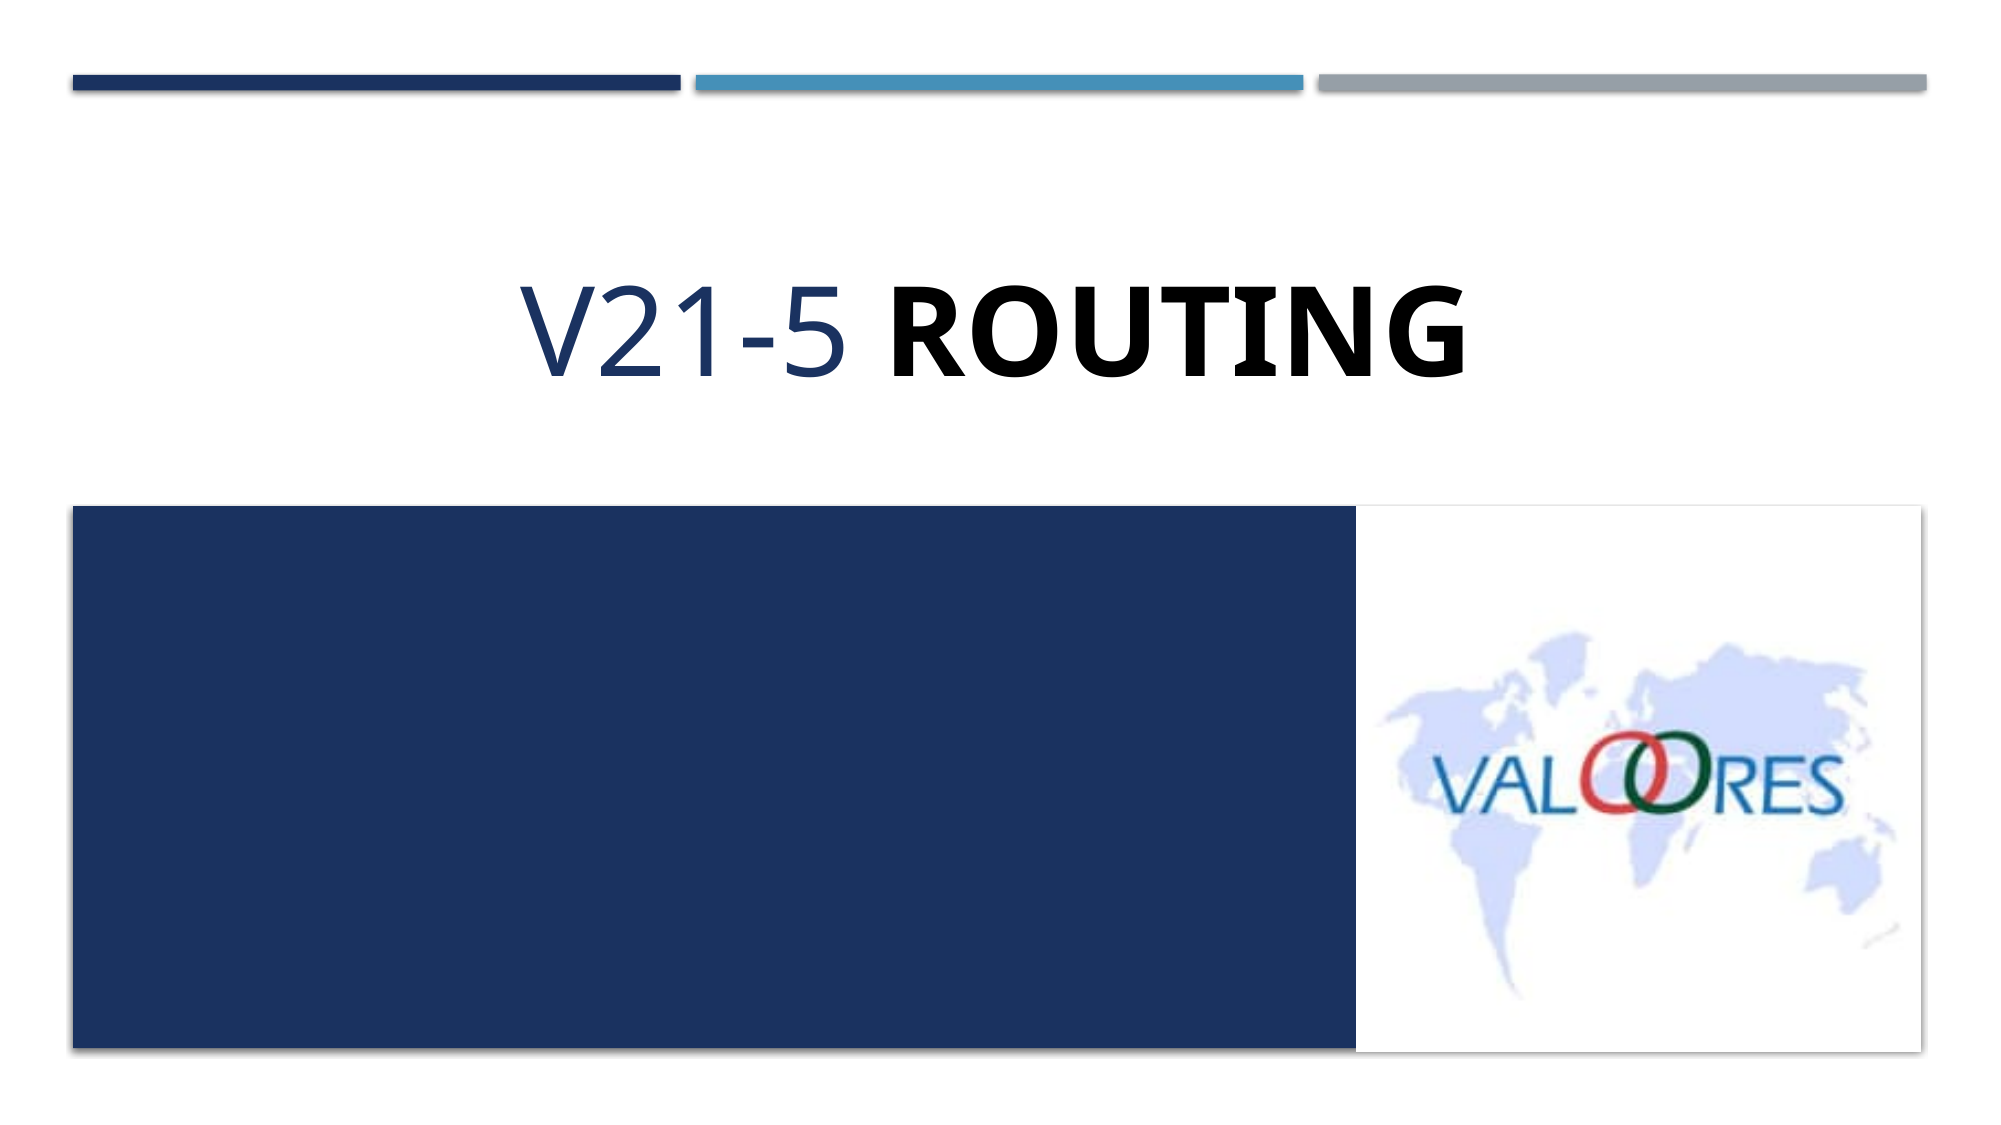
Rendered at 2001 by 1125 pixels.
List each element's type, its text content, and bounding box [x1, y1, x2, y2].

picture [1355, 506, 1922, 1052]
title V21-5 Routing [95, 167, 1899, 410]
